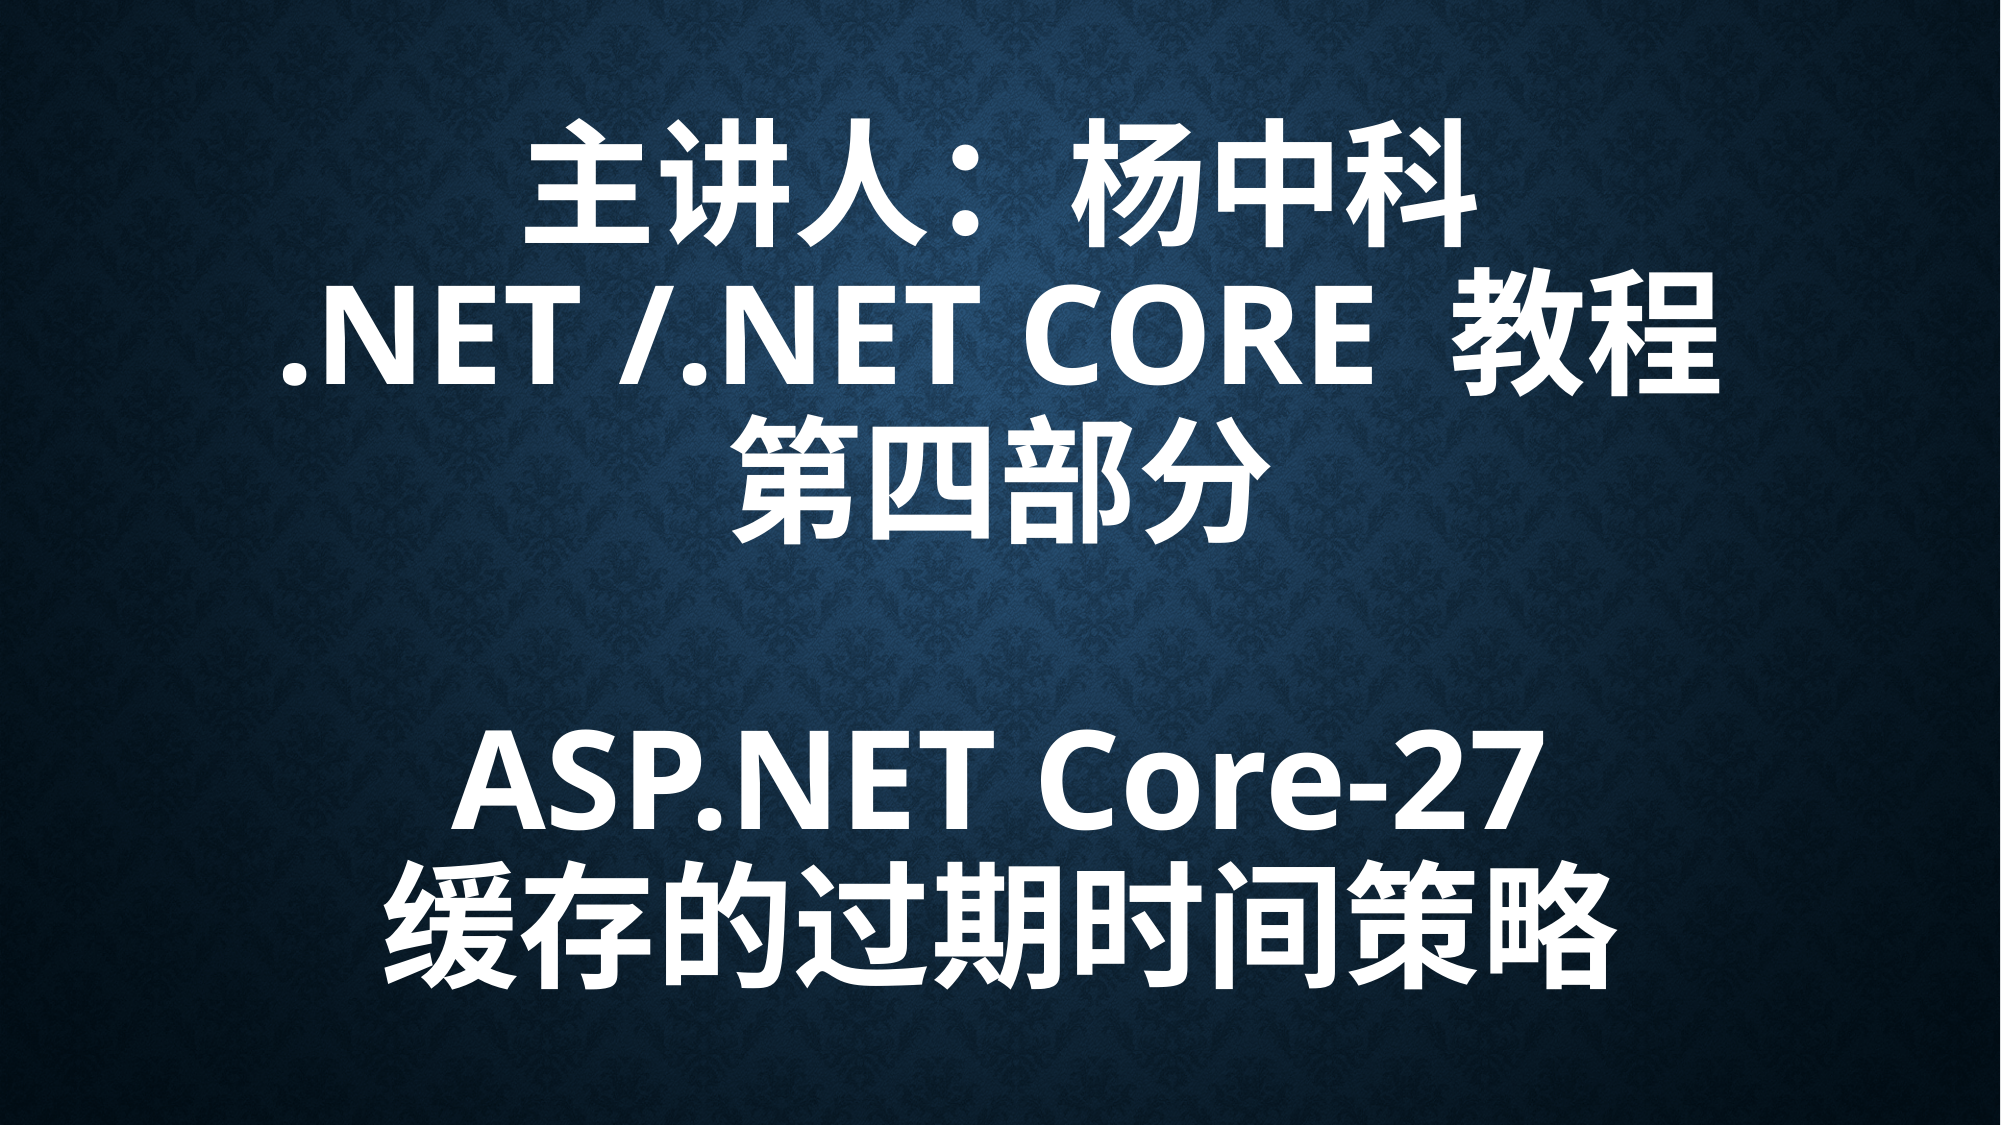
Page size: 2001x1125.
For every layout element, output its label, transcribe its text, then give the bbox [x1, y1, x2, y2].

title 主讲人：杨中科 .NET /.NET Core 教程 第四部分 ASP.NET Core-27 缓存的过期时间策略 [55, 52, 1945, 1073]
